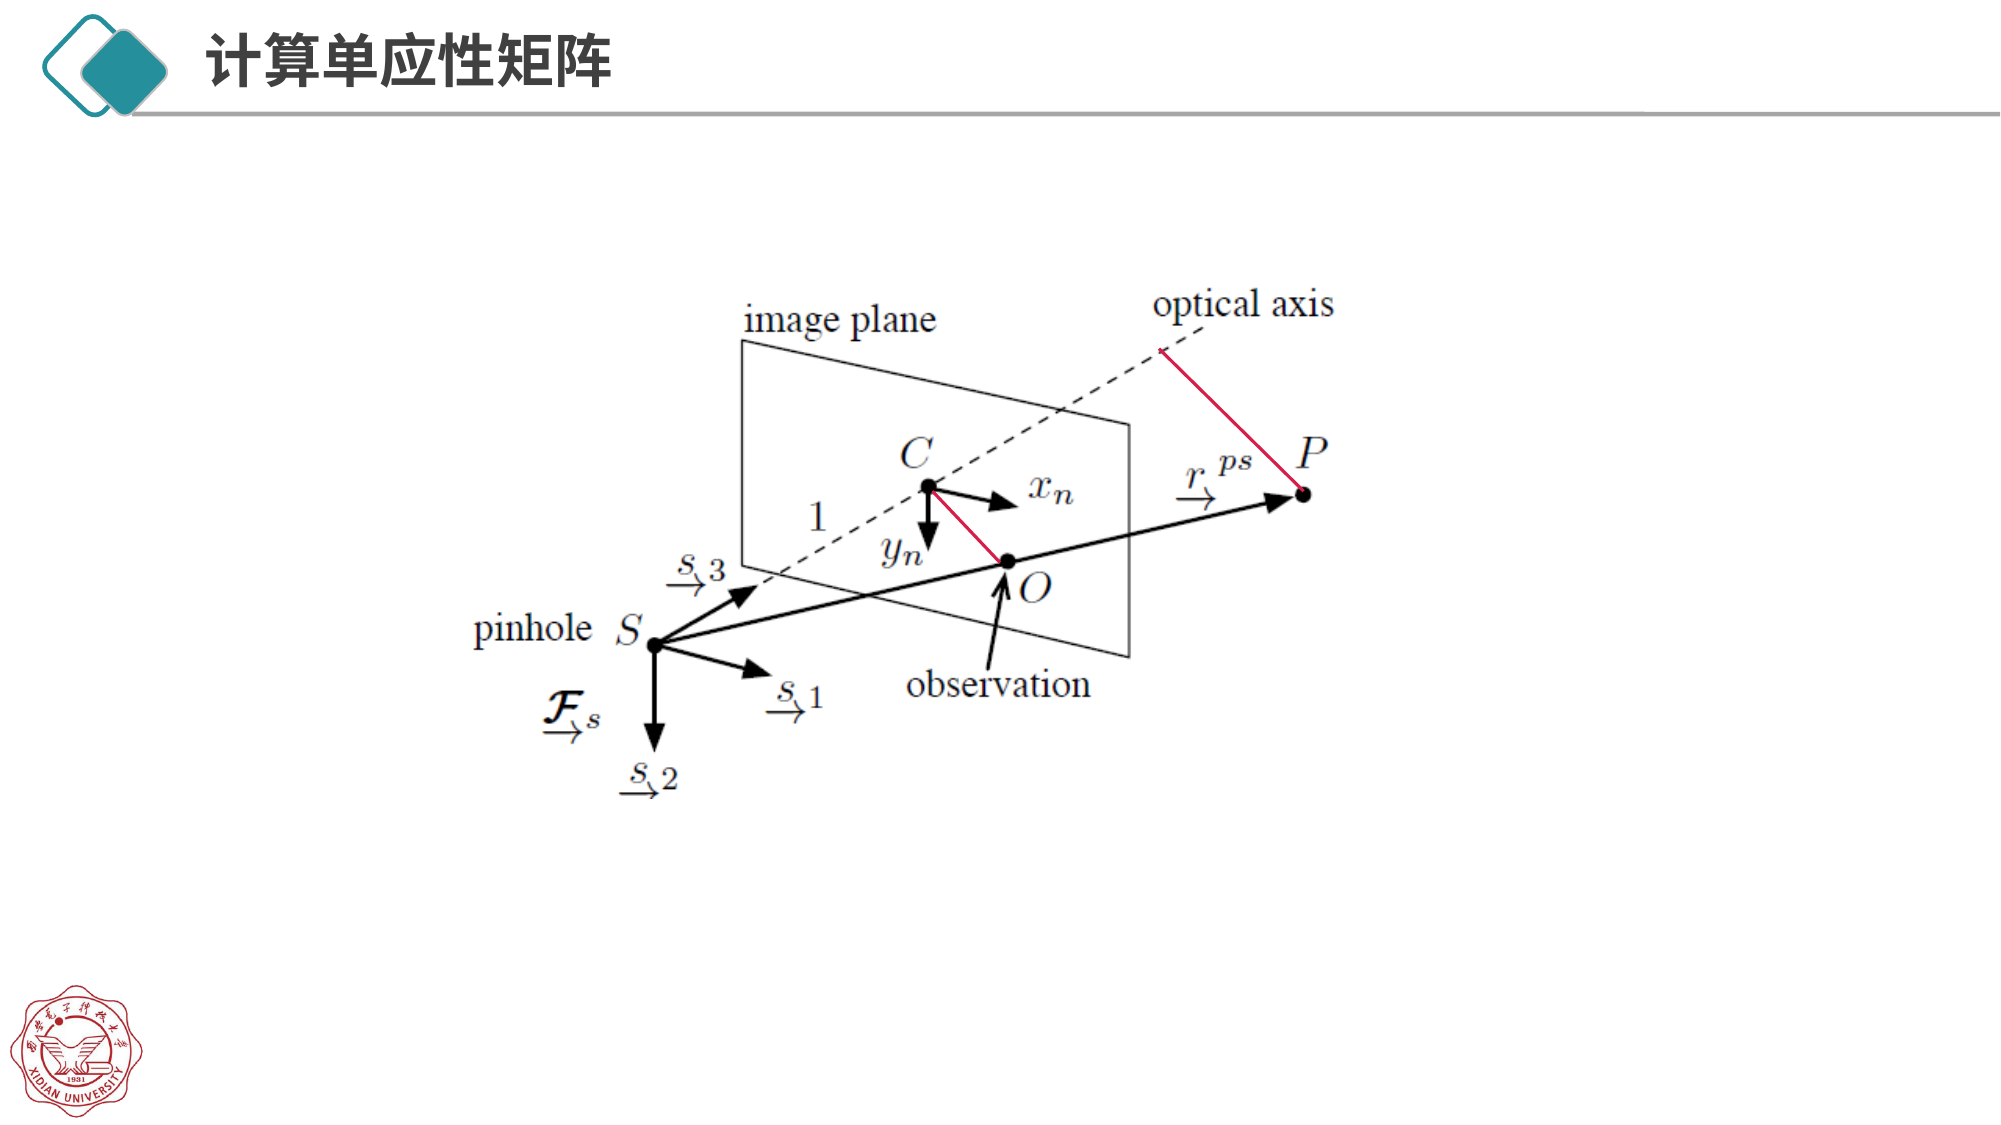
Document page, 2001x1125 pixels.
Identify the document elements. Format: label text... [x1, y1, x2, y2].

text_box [932, 491, 1000, 563]
picture [7, 983, 144, 1119]
picture [449, 246, 1386, 799]
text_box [1158, 348, 1304, 492]
text_box 计算单应性矩阵 [189, 25, 1048, 115]
